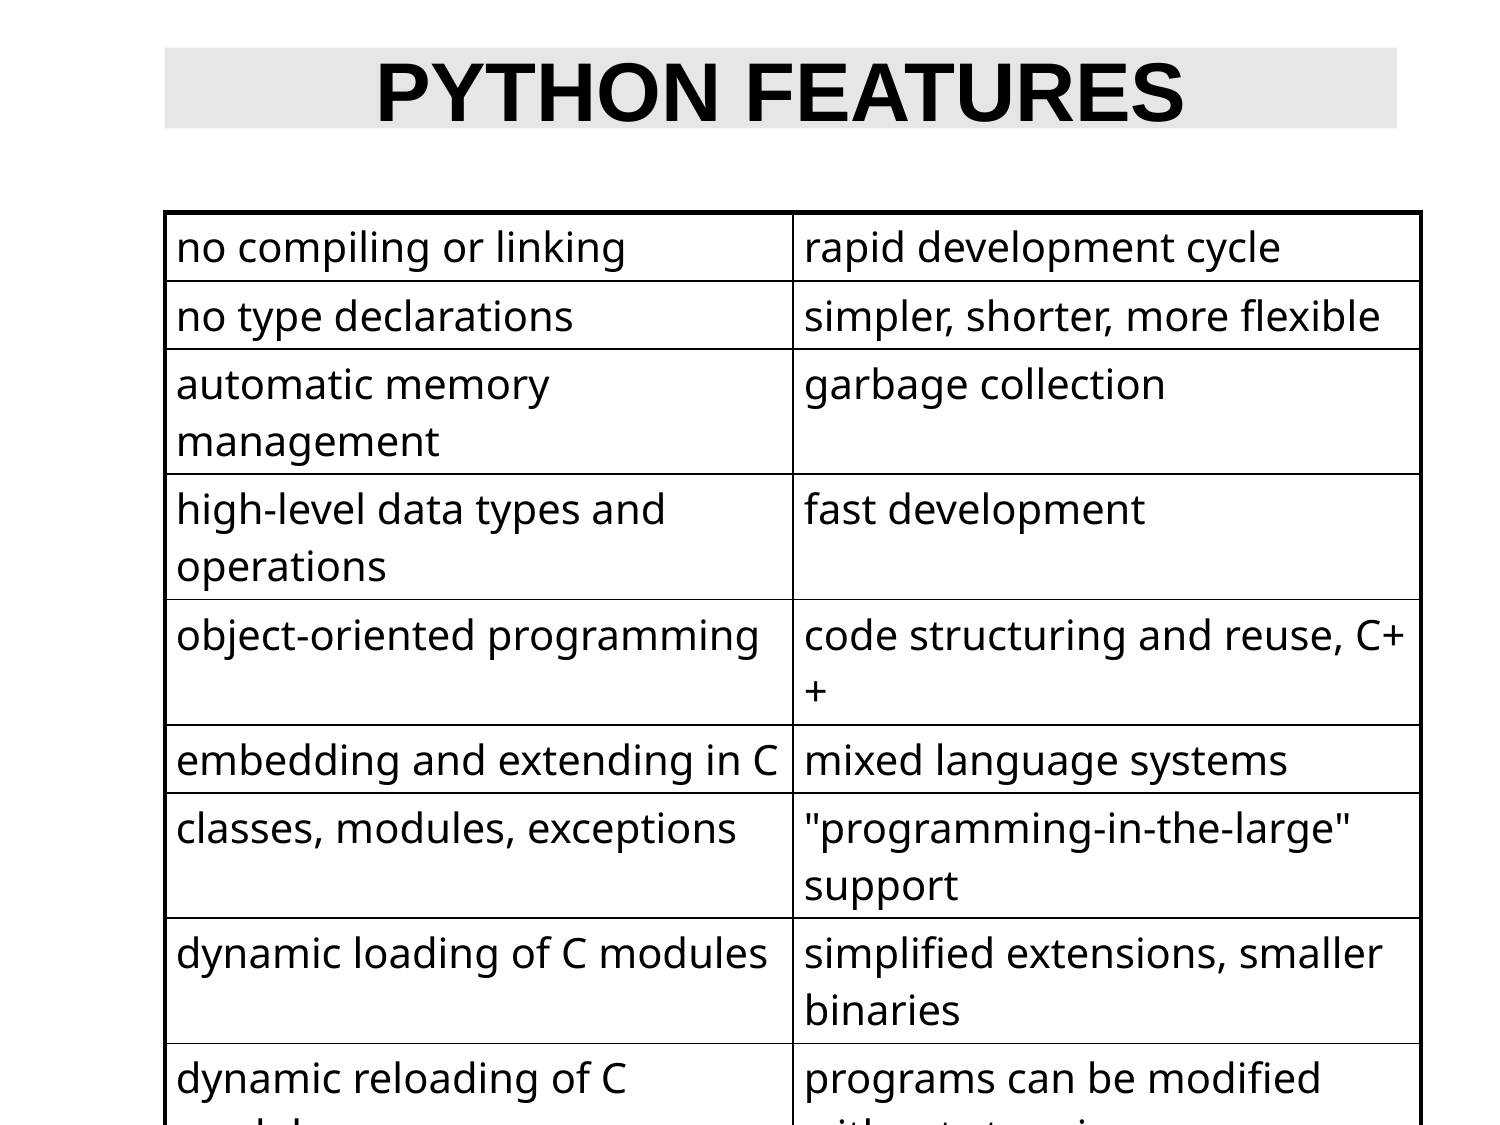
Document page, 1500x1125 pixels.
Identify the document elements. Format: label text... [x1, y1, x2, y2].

table_cell garbage collection [794, 350, 1419, 473]
table_cell automatic memory management [167, 350, 792, 473]
table_cell classes, modules, exceptions [167, 794, 792, 917]
table_cell no type declarations [167, 282, 792, 348]
table_cell programs can be modified without stopping [794, 1044, 1419, 1125]
table_header no compiling or linking [167, 215, 792, 280]
table_cell dynamic loading of C modules [167, 919, 792, 1043]
table_cell mixed language systems [794, 726, 1419, 792]
table_header rapid development cycle [794, 215, 1419, 280]
table_cell "programming-in-the-large" support [794, 794, 1419, 917]
table_cell simplified extensions, smaller binaries [794, 919, 1419, 1043]
table_cell embedding and extending in C [167, 726, 792, 792]
title PYTHON FEATURES [164, 47, 1398, 129]
table_cell simpler, shorter, more flexible [794, 282, 1419, 348]
table_cell high-level data types and operations [167, 475, 792, 599]
table_cell fast development [794, 475, 1419, 599]
table_cell code structuring and reuse, C++ [794, 600, 1419, 724]
table_cell dynamic reloading of C modules [167, 1044, 792, 1125]
table_cell object-oriented programming [167, 600, 792, 724]
